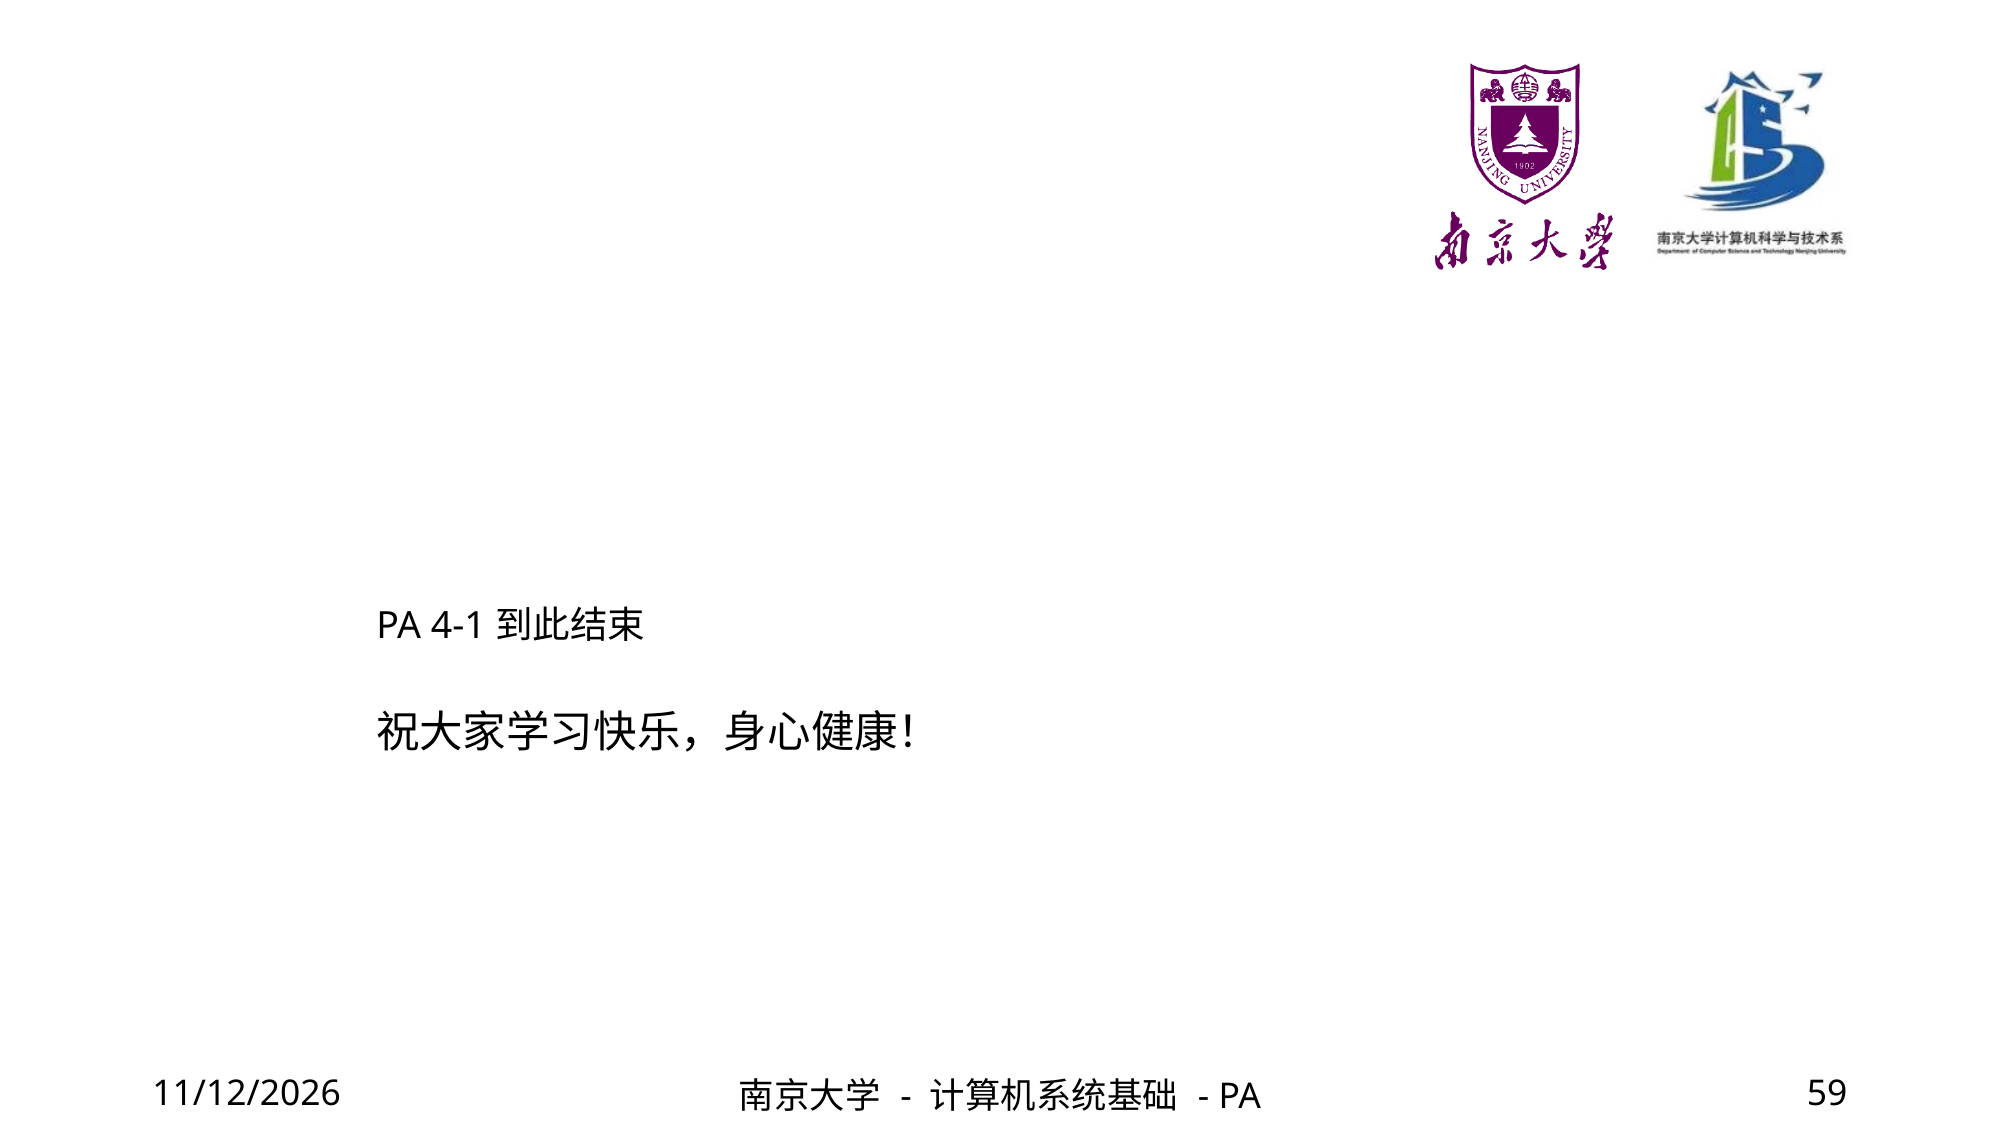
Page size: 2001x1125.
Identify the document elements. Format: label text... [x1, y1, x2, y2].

text_box PA 4-1到此结束 [361, 593, 660, 654]
footer 南京大学 - 计算机系统基础 - PA [662, 1064, 1338, 1125]
picture [1435, 63, 1613, 270]
picture [1641, 49, 1863, 284]
title 祝大家学习快乐，身心健康！ [360, 624, 1636, 765]
slide_number 59 [1412, 1064, 1863, 1125]
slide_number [137, 1064, 588, 1125]
